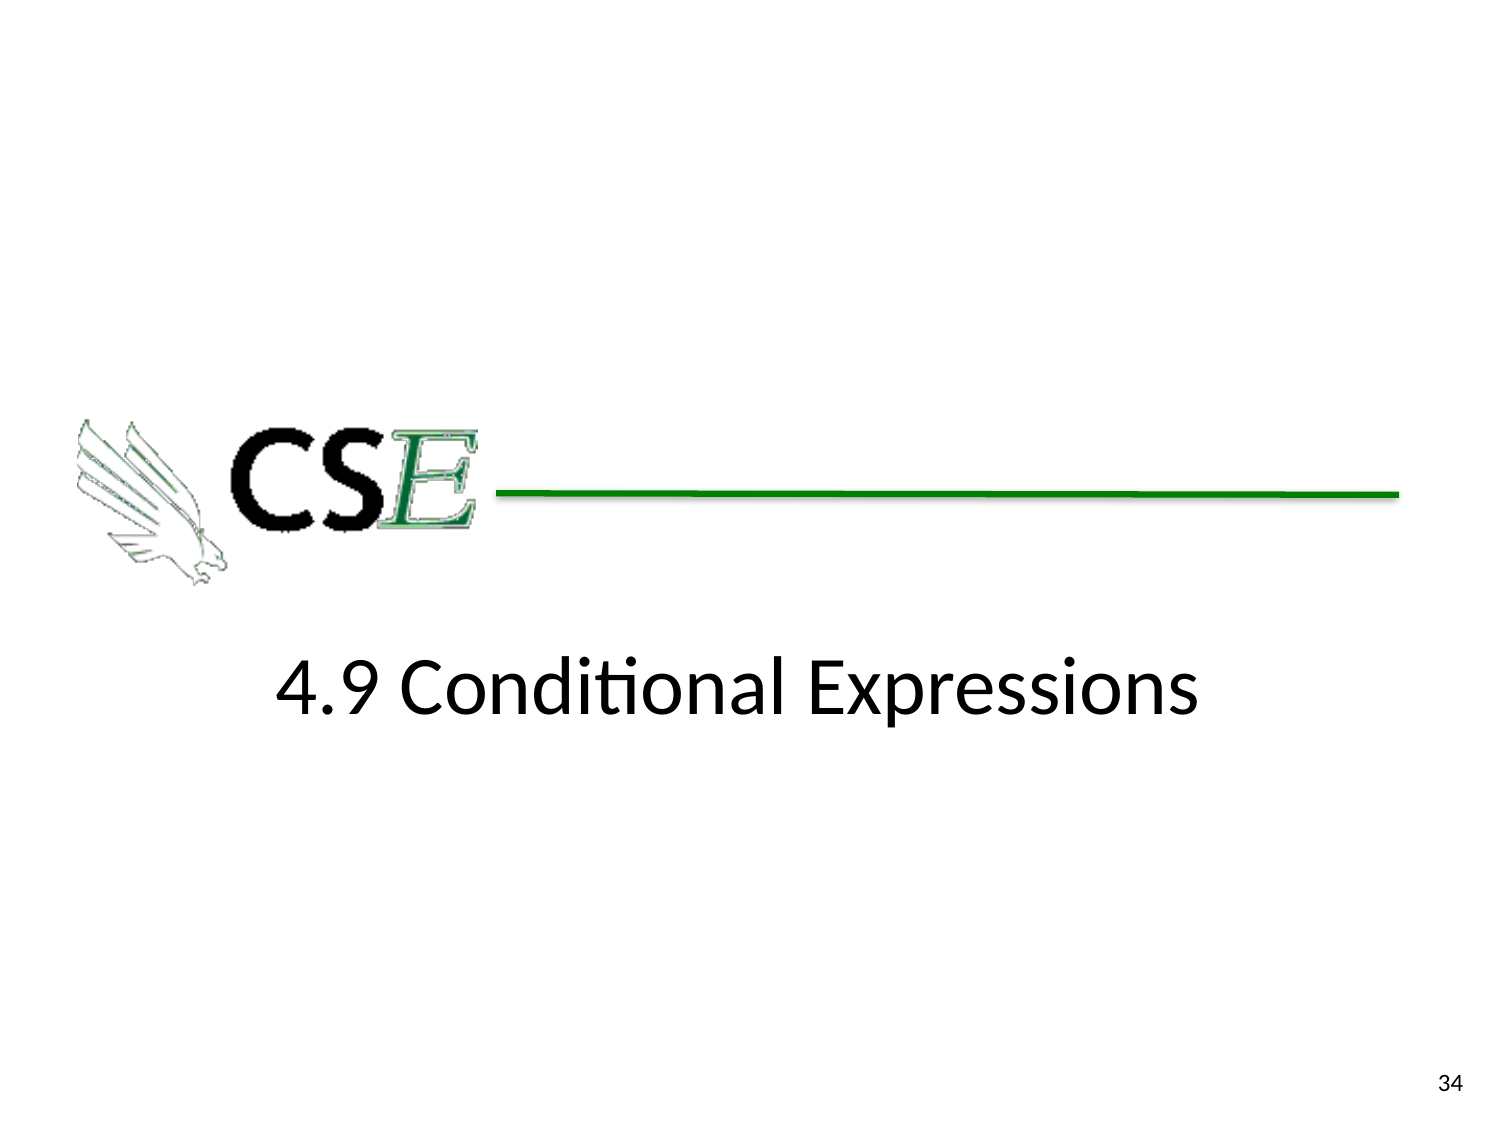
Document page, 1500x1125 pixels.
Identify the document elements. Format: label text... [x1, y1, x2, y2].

title 4.9 Conditional Expressions [77, 587, 1400, 776]
picture [76, 418, 478, 588]
slide_number 34 [1418, 1051, 1479, 1112]
